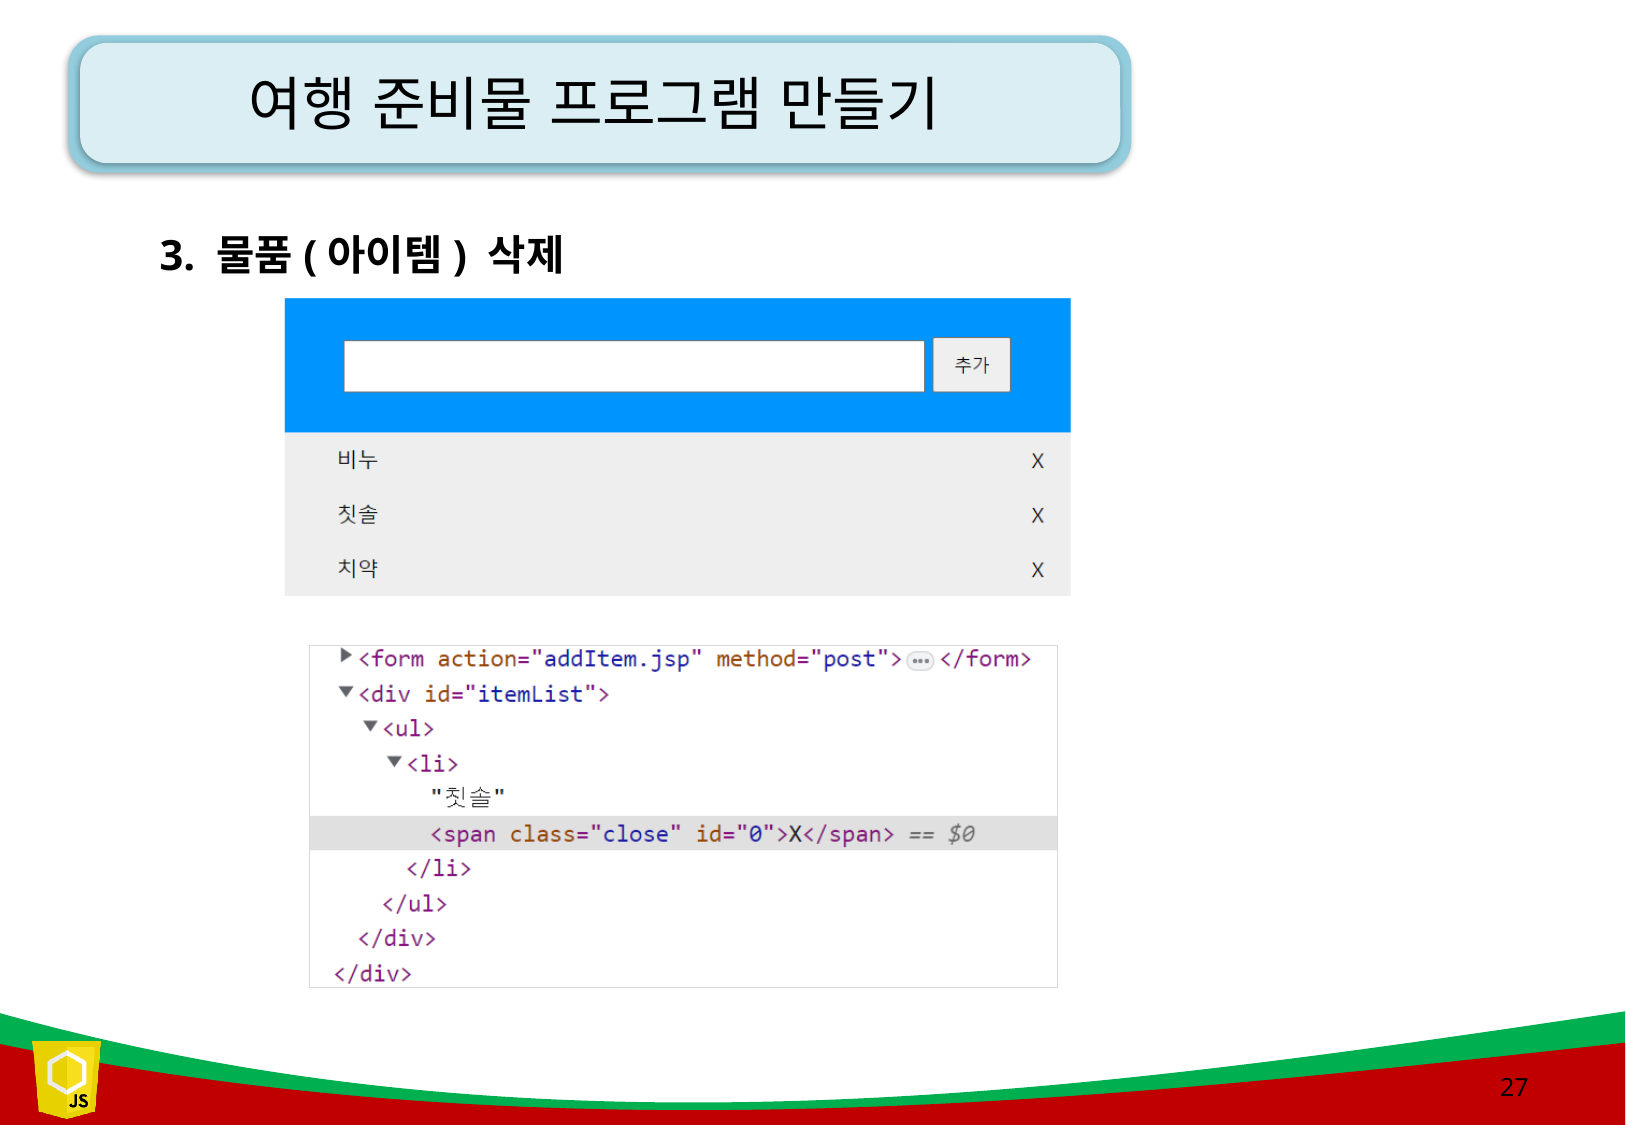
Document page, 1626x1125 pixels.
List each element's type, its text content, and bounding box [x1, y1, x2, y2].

picture [32, 1041, 101, 1119]
slide_number 27 [1452, 1058, 1544, 1119]
picture [309, 644, 1058, 988]
picture [268, 294, 1098, 602]
title 여행 준비물 프로그램 만들기 [68, 32, 1121, 173]
text_box 3. 물품(아이템) 삭제 [115, 196, 1453, 286]
